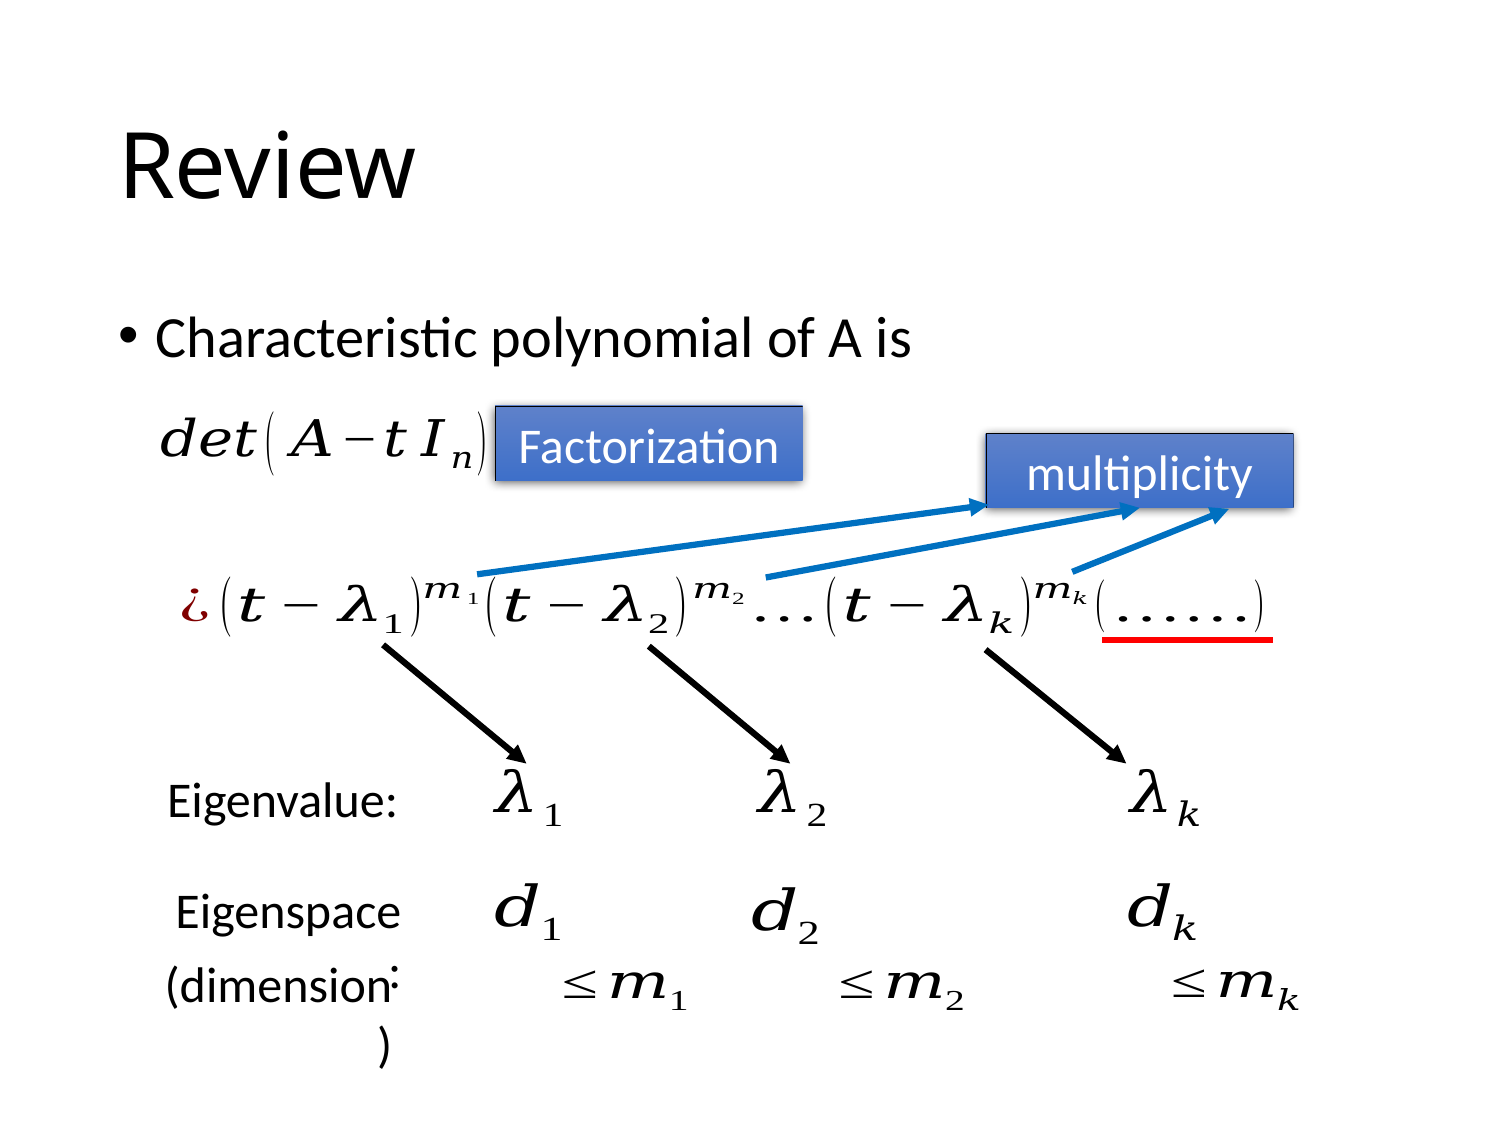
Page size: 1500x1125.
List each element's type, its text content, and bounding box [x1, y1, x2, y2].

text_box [985, 649, 1127, 764]
text_box (dimension) [139, 944, 408, 1080]
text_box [765, 508, 1140, 578]
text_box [383, 644, 527, 764]
text_box Eigenspace: [149, 871, 417, 1006]
list Characteristic polynomial of A is [103, 299, 1397, 1014]
text_box Eigenvalue: [146, 759, 414, 835]
text_box Factorization [495, 405, 803, 481]
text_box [477, 504, 989, 575]
title Review [103, 59, 1397, 278]
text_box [1140, 508, 1229, 572]
text_box multiplicity [985, 433, 1294, 508]
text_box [648, 646, 791, 764]
